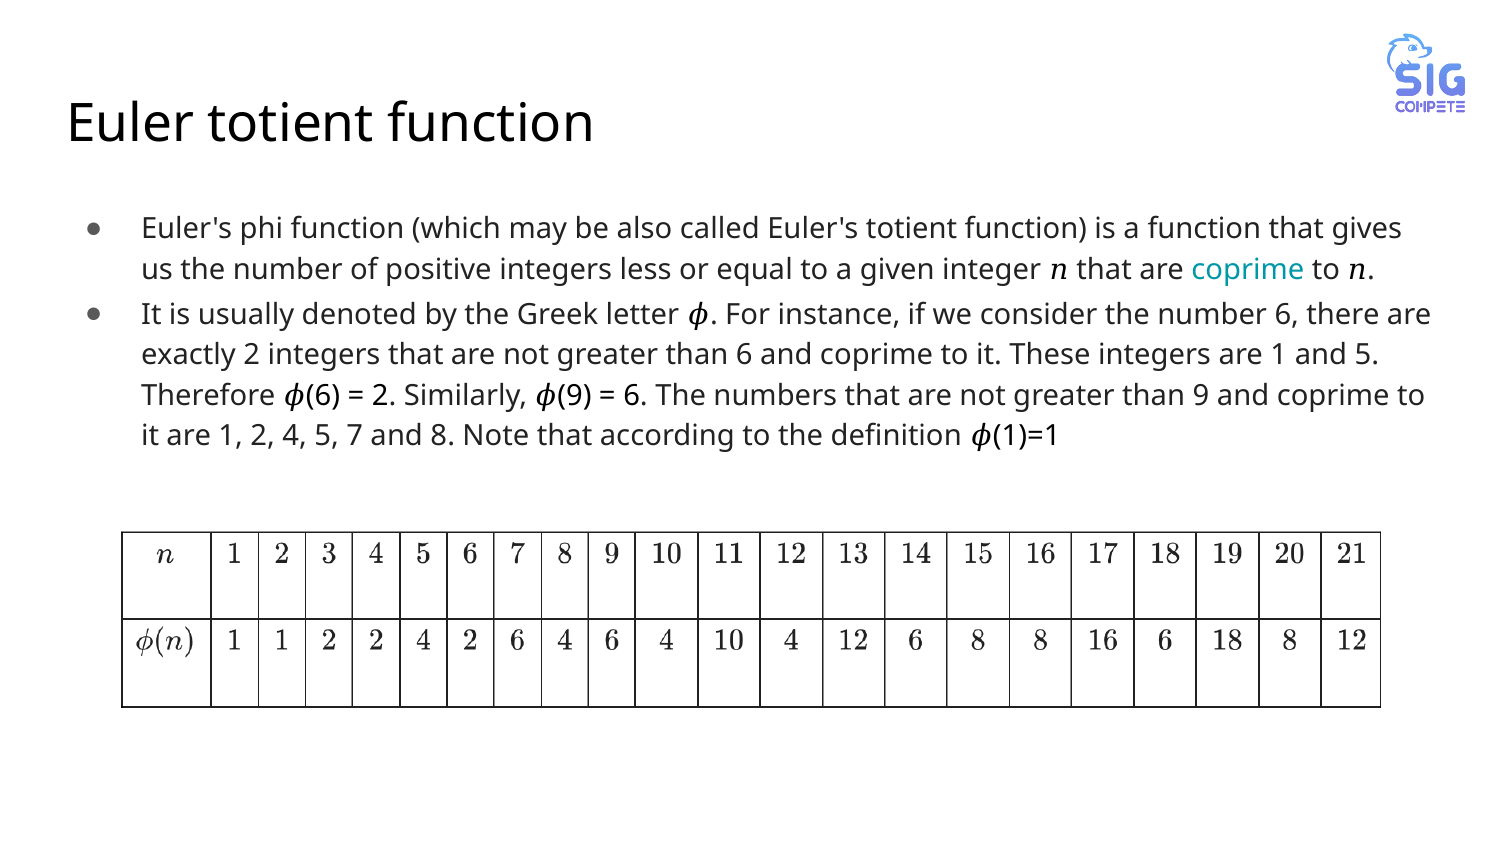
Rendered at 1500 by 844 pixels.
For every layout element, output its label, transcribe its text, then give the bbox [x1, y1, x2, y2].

list Euler's phi function (which may be also called Euler's totient function) is a function that gives us the number of positive integers less or equal to a given integer 𝑛 that are coprime to 𝑛. It is usually denoted by the Greek letter 𝜙. For instance, if we consider the number 6, there are exactly 2 integers that are not greater than 6 and coprime to it. These integers are 1 and 5. Therefore 𝜙(6) = 2. Similarly, 𝜙(9) = 6. The numbers that are not greater than 9 and coprime to it are 1, 2, 4, 5, 7 and 8. Note that according to the definition 𝜙(1)=1 [51, 189, 1449, 750]
picture [1375, 26, 1471, 120]
title Euler totient function [51, 72, 1449, 167]
picture [112, 520, 1388, 716]
